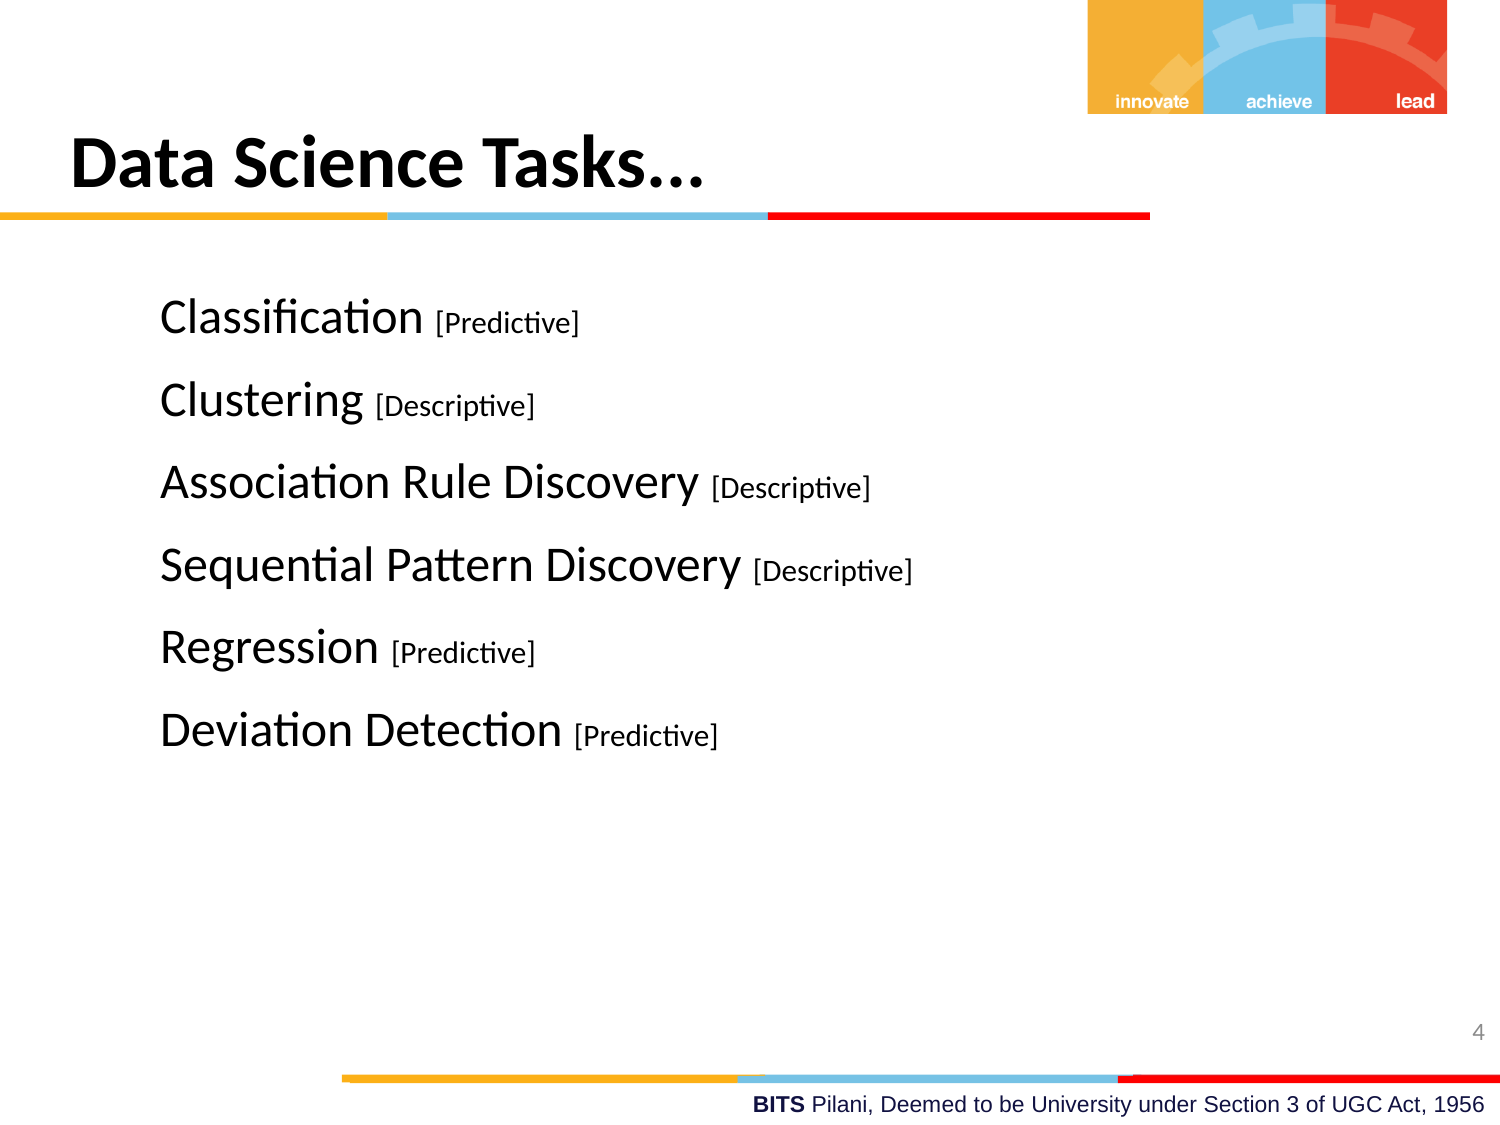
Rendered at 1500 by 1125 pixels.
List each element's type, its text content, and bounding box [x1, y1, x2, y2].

slide_number 4 [1149, 1000, 1500, 1061]
title Data Science Tasks... [27, 118, 750, 209]
list Classification [Predictive] Clustering [Descriptive] Association Rule Discovery [Descriptive] Sequential Pattern Discovery [Descriptive] Regression [Predictive] Deviation Detection [Predictive] [145, 276, 1400, 988]
picture [1087, 0, 1448, 114]
